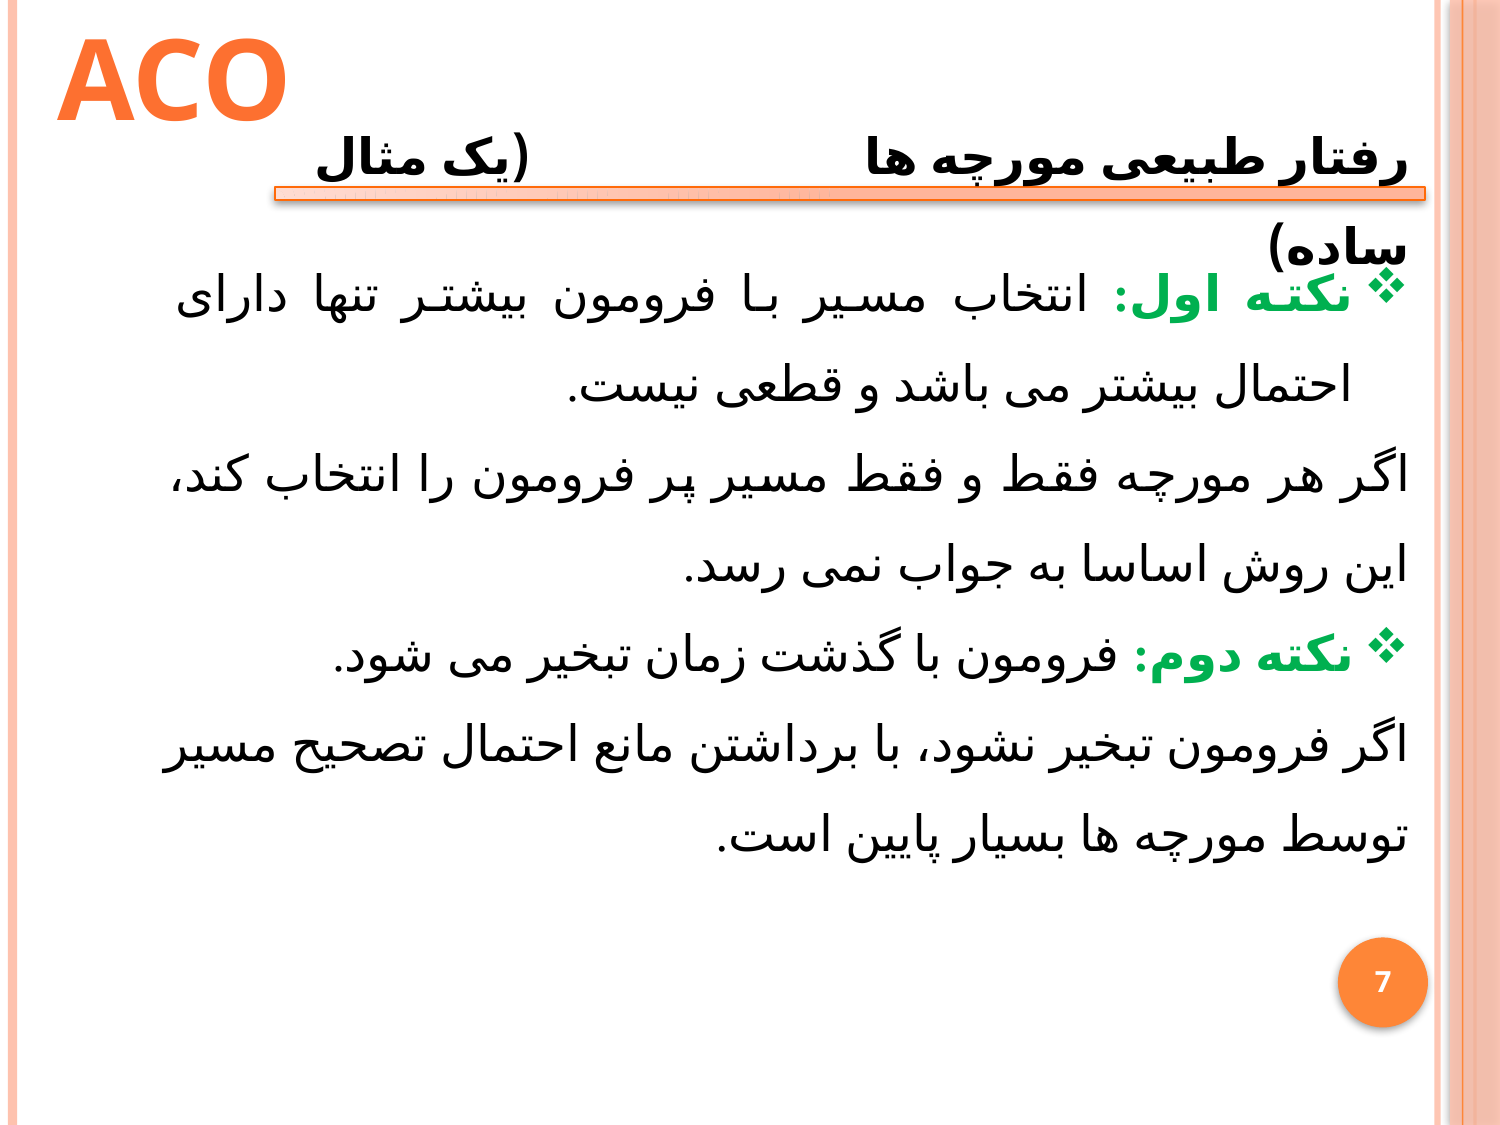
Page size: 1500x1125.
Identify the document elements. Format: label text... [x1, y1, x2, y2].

slide_number 7 [1333, 940, 1434, 1027]
text_box ACO [0, 0, 350, 150]
text_box رفتار طبیعی مورچه ها (یک مثال ساده) [174, 87, 1425, 327]
text_box نکته اول: انتخاب مسیر با فرومون بیشتر تنها دارای احتمال بیشتر می باشد و قطعی نیست. اگر هر مورچه فقط و فقط مسیر پر فرومون را انتخاب کند، این روش اساسا به جواب نمی رسد. نکته دوم: فرومون با گذشت زمان تبخیر می شود. اگر فرومون تبخیر نشود، با برداشتن مانع احتمال تصحیح مسیر توسط مورچه ها بسیار پایین است. [149, 224, 1425, 869]
